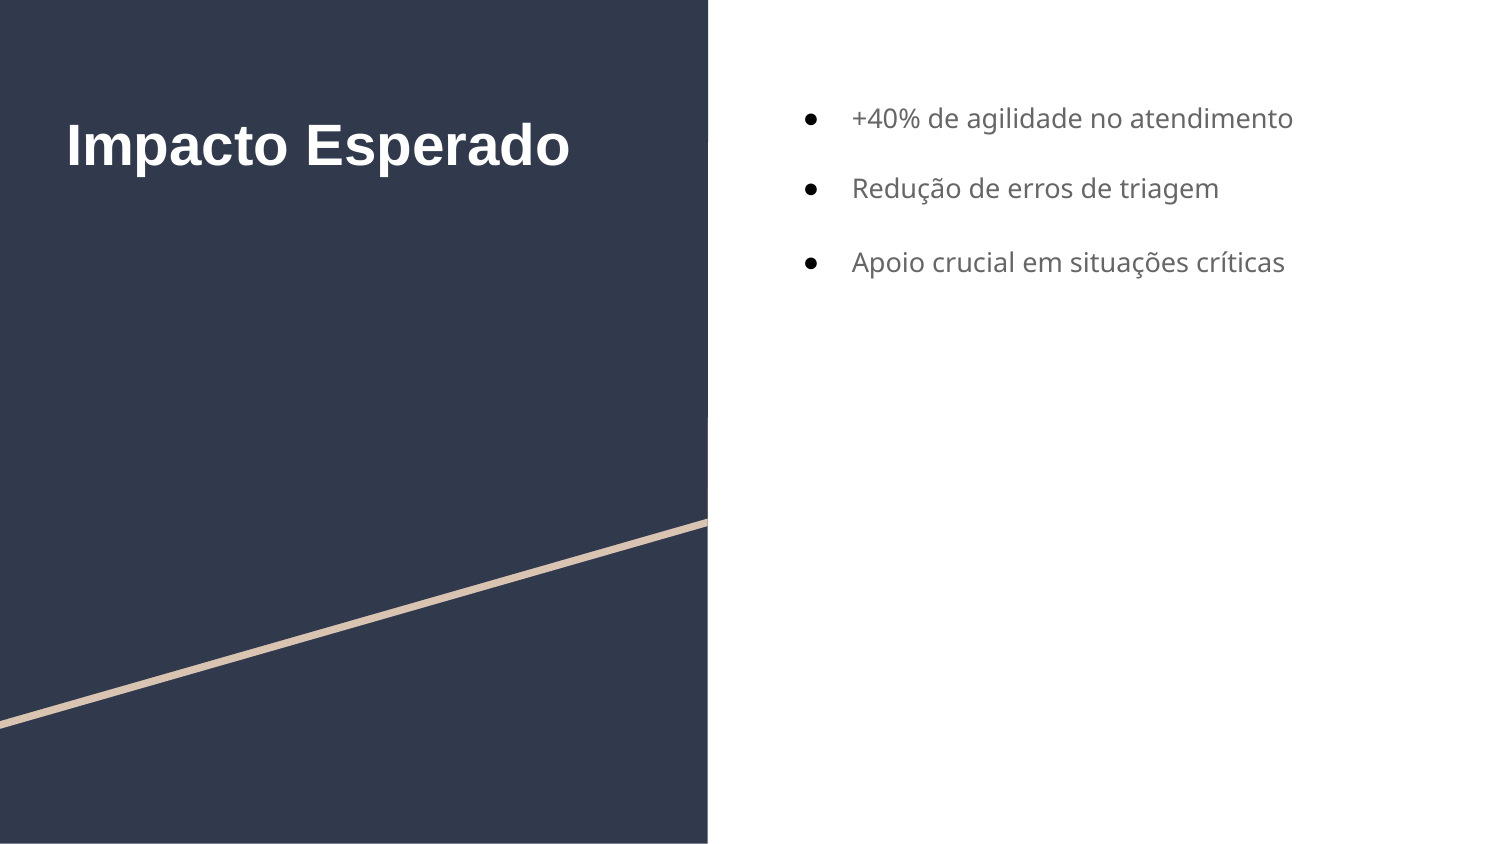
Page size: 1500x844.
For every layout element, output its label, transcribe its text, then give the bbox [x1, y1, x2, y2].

list +40% de agilidade no atendimento Redução de erros de triagem Apoio crucial em situações críticas [761, 82, 1446, 755]
title Impacto Esperado [51, 82, 660, 494]
